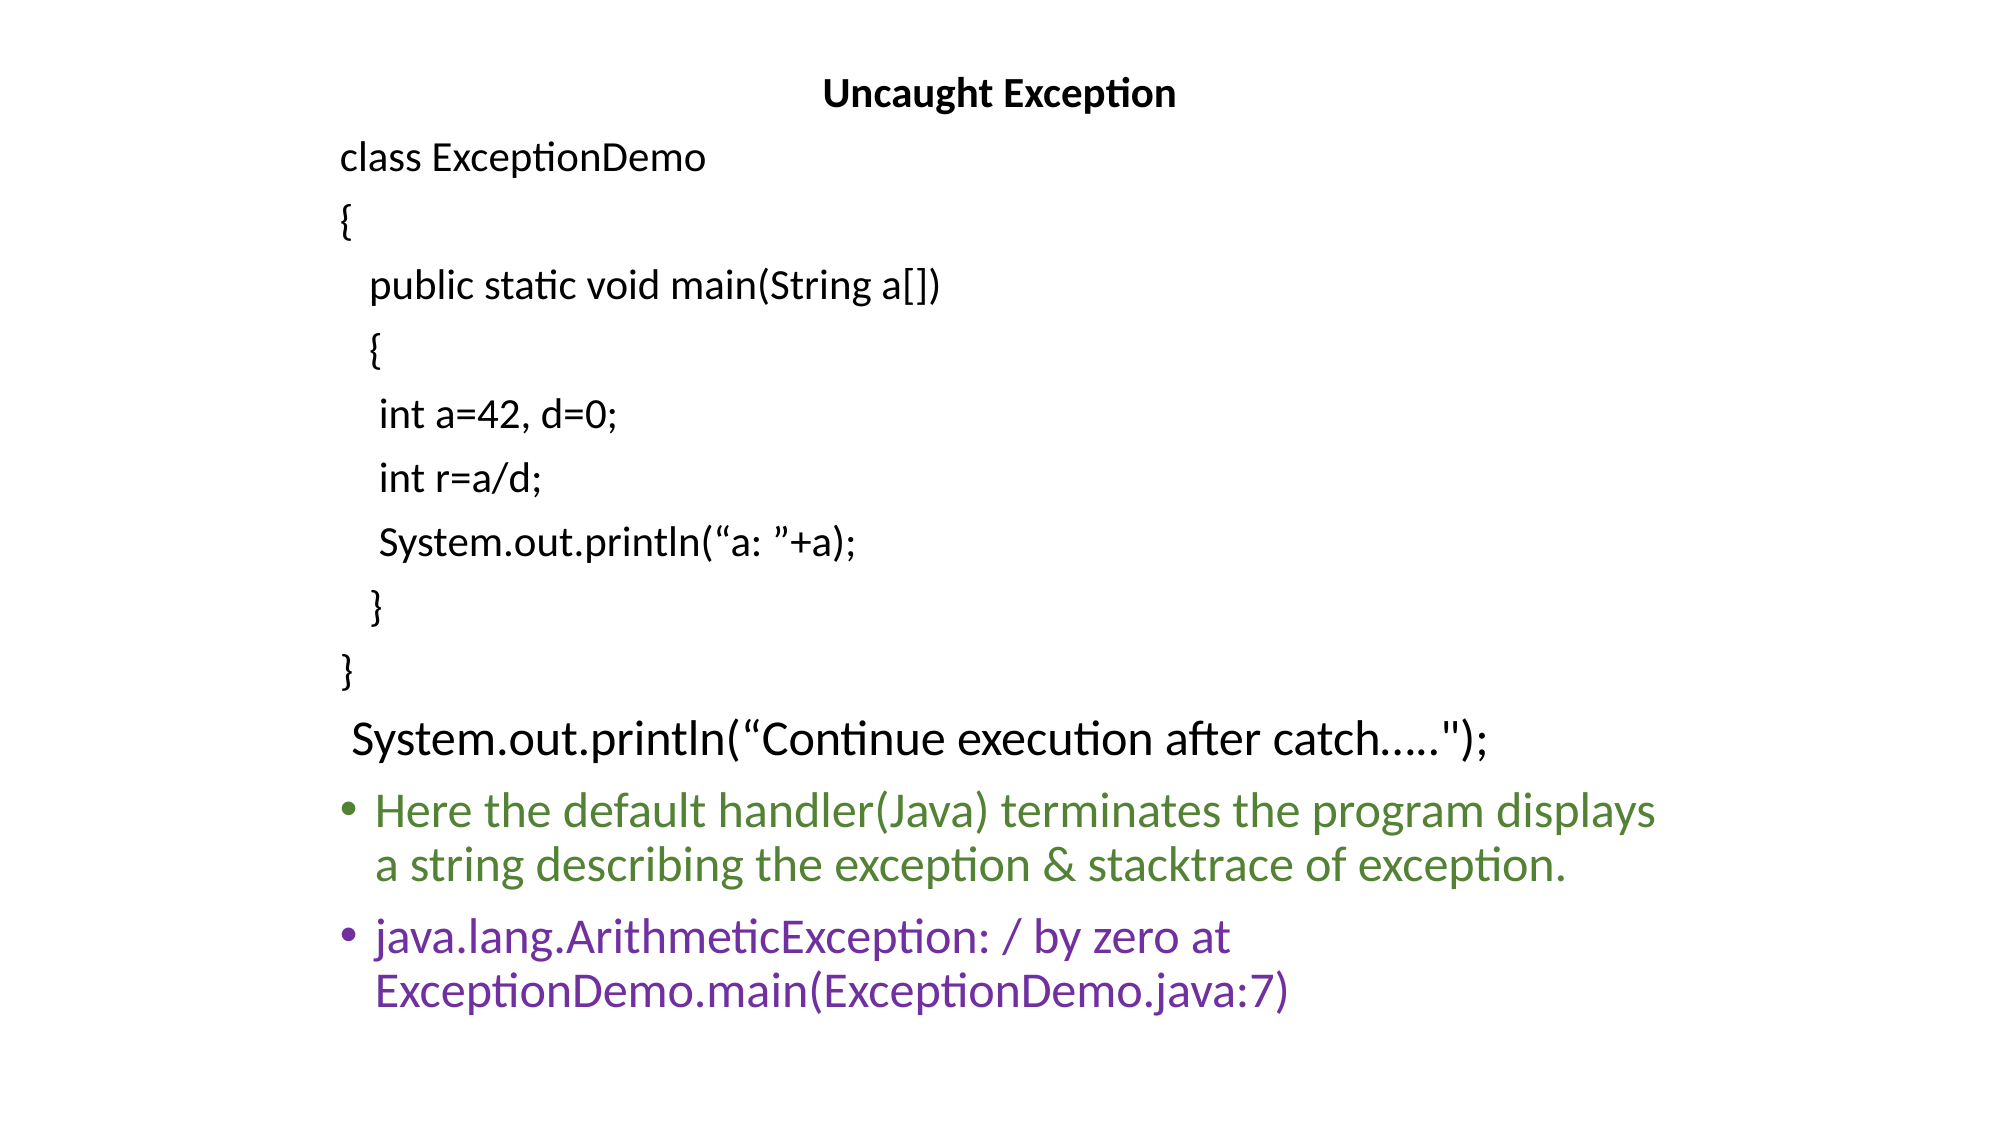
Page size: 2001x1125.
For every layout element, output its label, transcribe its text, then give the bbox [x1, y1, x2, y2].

list Uncaught Exception class ExceptionDemo { public static void main(String a[]) { int a=42, d=0; int r=a/d; System.out.println(“a: ”+a); } } System.out.println(“Continue execution after catch….."); Here the default handler(Java) terminates the program displays a string describing the exception & stacktrace of exception. java.lang.ArithmeticException: / by zero at ExceptionDemo.main(ExceptionDemo.java:7) [324, 62, 1675, 1050]
